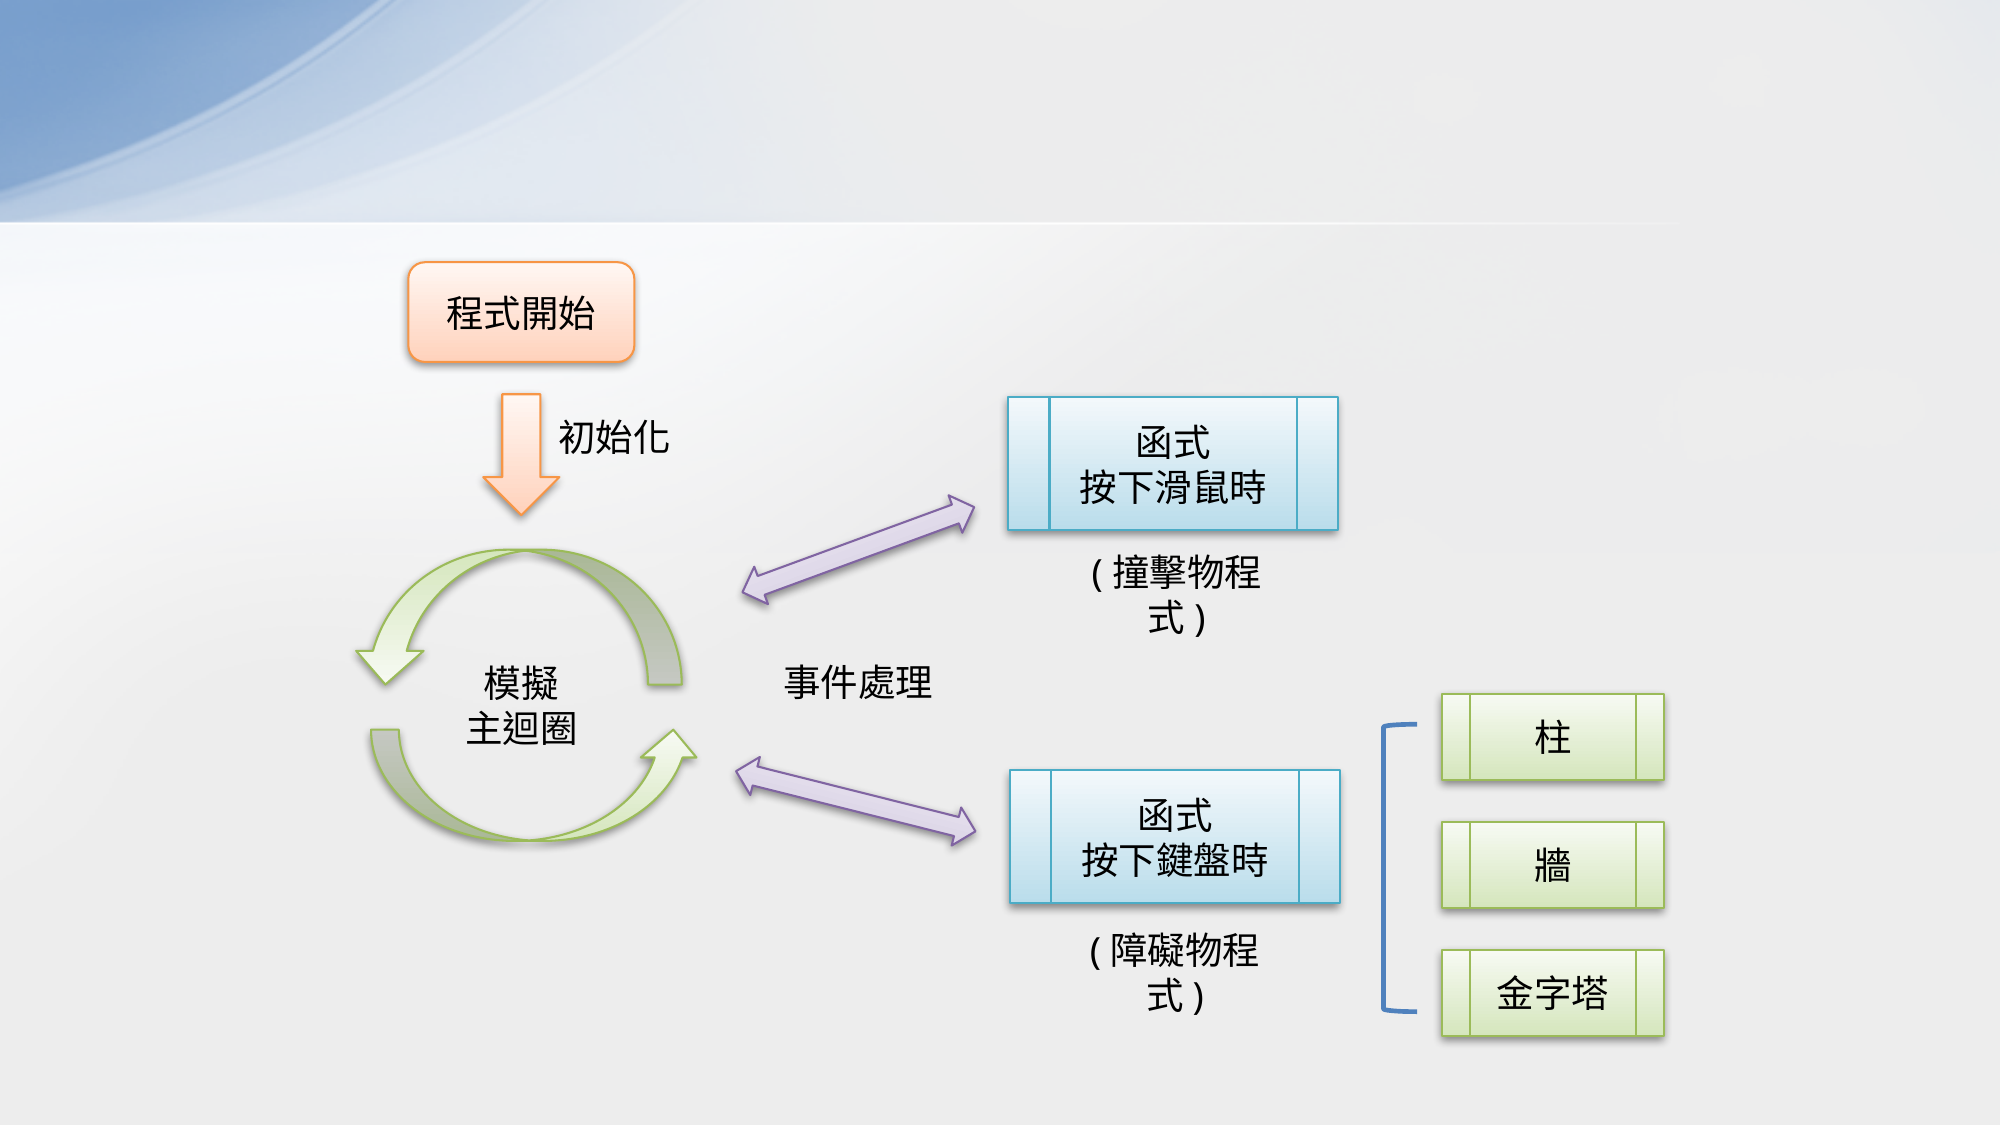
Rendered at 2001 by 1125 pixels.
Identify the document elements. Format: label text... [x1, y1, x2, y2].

text_box [1382, 723, 1418, 1013]
text_box (撞擊物程式) [1055, 541, 1299, 647]
text_box 事件處理 [761, 651, 956, 712]
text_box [351, 549, 702, 842]
text_box 程式開始 [407, 261, 636, 363]
text_box [482, 393, 561, 516]
text_box 牆 [1441, 821, 1665, 909]
text_box [741, 494, 976, 606]
text_box 柱 [1441, 693, 1665, 781]
text_box 初始化 [515, 407, 714, 467]
text_box (障礙物程式) [1053, 919, 1297, 1025]
text_box [735, 756, 977, 847]
text_box 函式 按下鍵盤時 [1009, 769, 1341, 904]
picture [0, 0, 2000, 1125]
text_box 金字塔 [1441, 949, 1665, 1037]
text_box 函式 按下滑鼠時 [1007, 396, 1339, 531]
